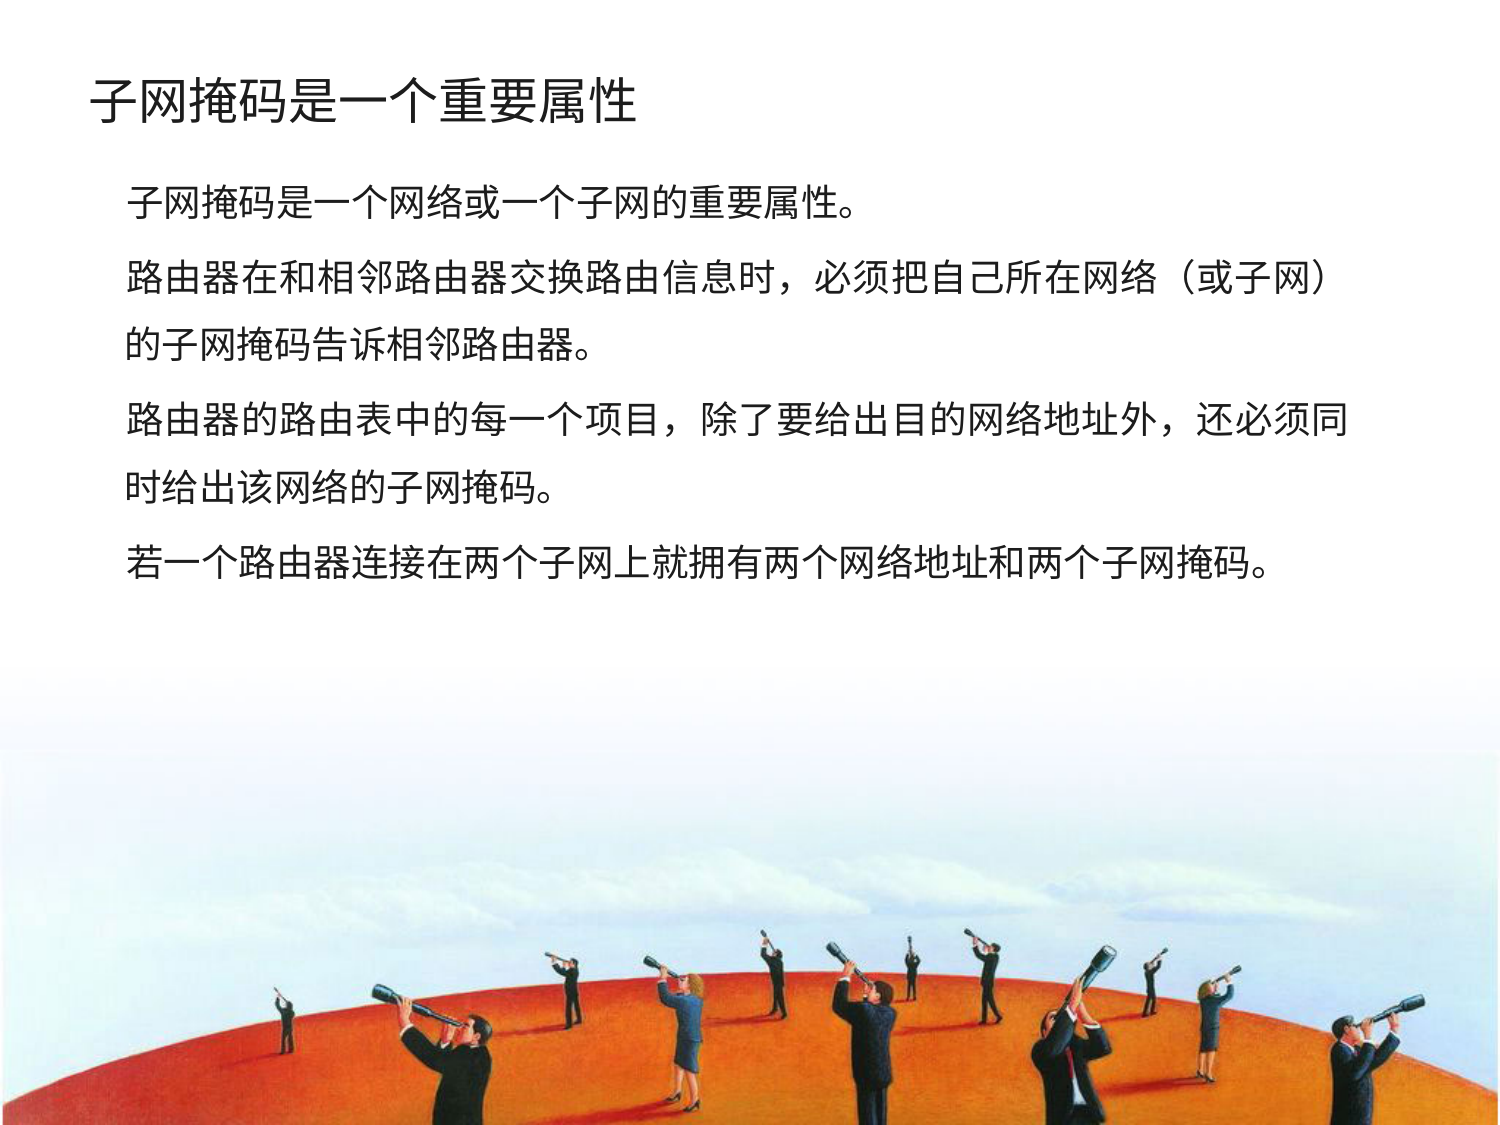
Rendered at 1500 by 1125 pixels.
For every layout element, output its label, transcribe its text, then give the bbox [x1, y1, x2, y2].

picture [0, 0, 1500, 1125]
list 子网掩码是一个网络或一个子网的重要属性。 路由器在和相邻路由器交换路由信息时，必须把自己所在网络（或子网）的子网掩码告诉相邻路由器。 路由器的路由表中的每一个项目，除了要给出目的网络地址外，还必须同时给出该网络的子网掩码。 若一个路由器连接在两个子网上就拥有两个网络地址和两个子网掩码。 [53, 148, 1365, 905]
title 子网掩码是一个重要属性 [73, 79, 1424, 138]
